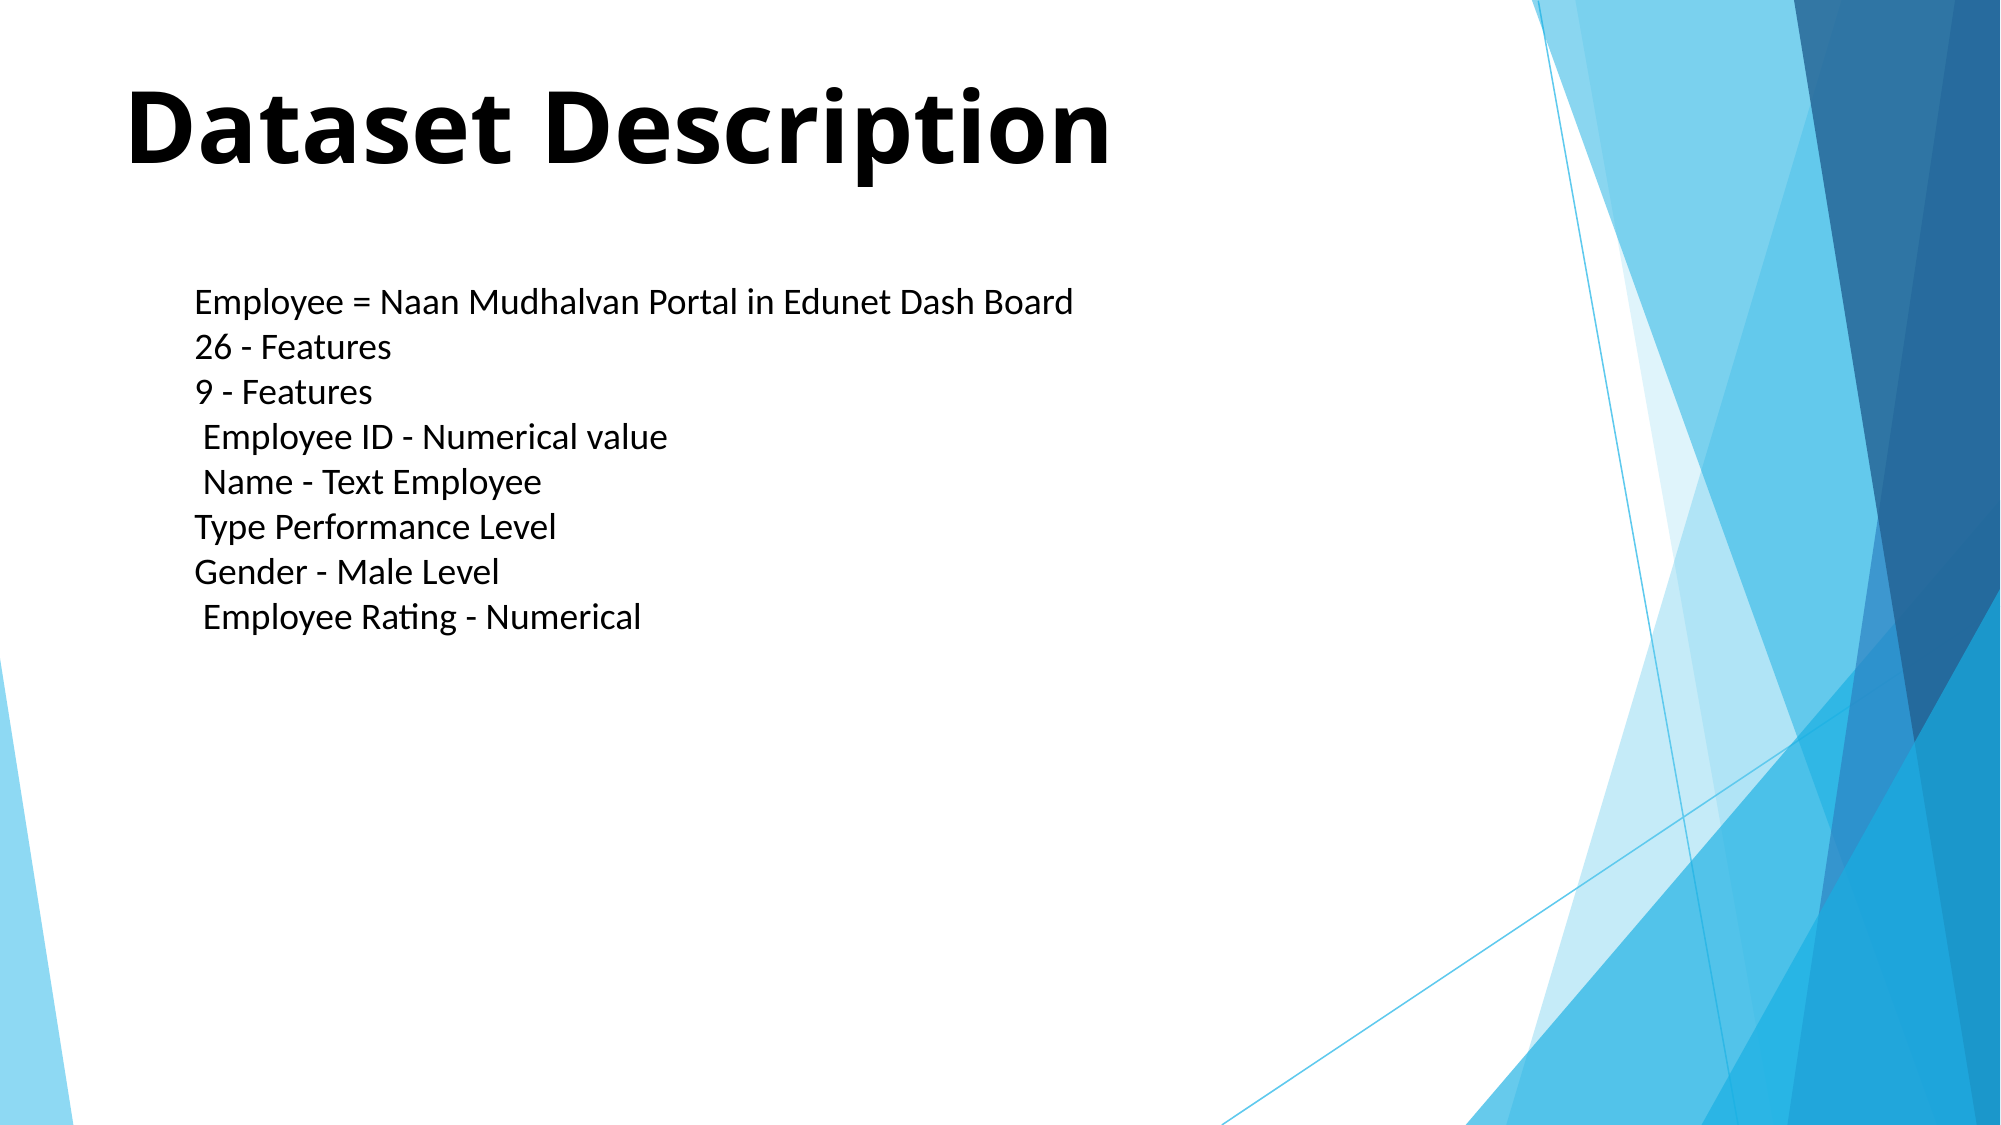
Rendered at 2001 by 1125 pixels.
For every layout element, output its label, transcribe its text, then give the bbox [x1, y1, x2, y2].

text_box Employee = Naan Mudhalvan Portal in Edunet Dash Board 26 - Features 9 - Features Employee ID - Numerical value Name - Text Employee Type Performance Level Gender - Male Level Employee Rating - Numerical [179, 269, 1500, 645]
title Dataset Description [123, 63, 1877, 188]
